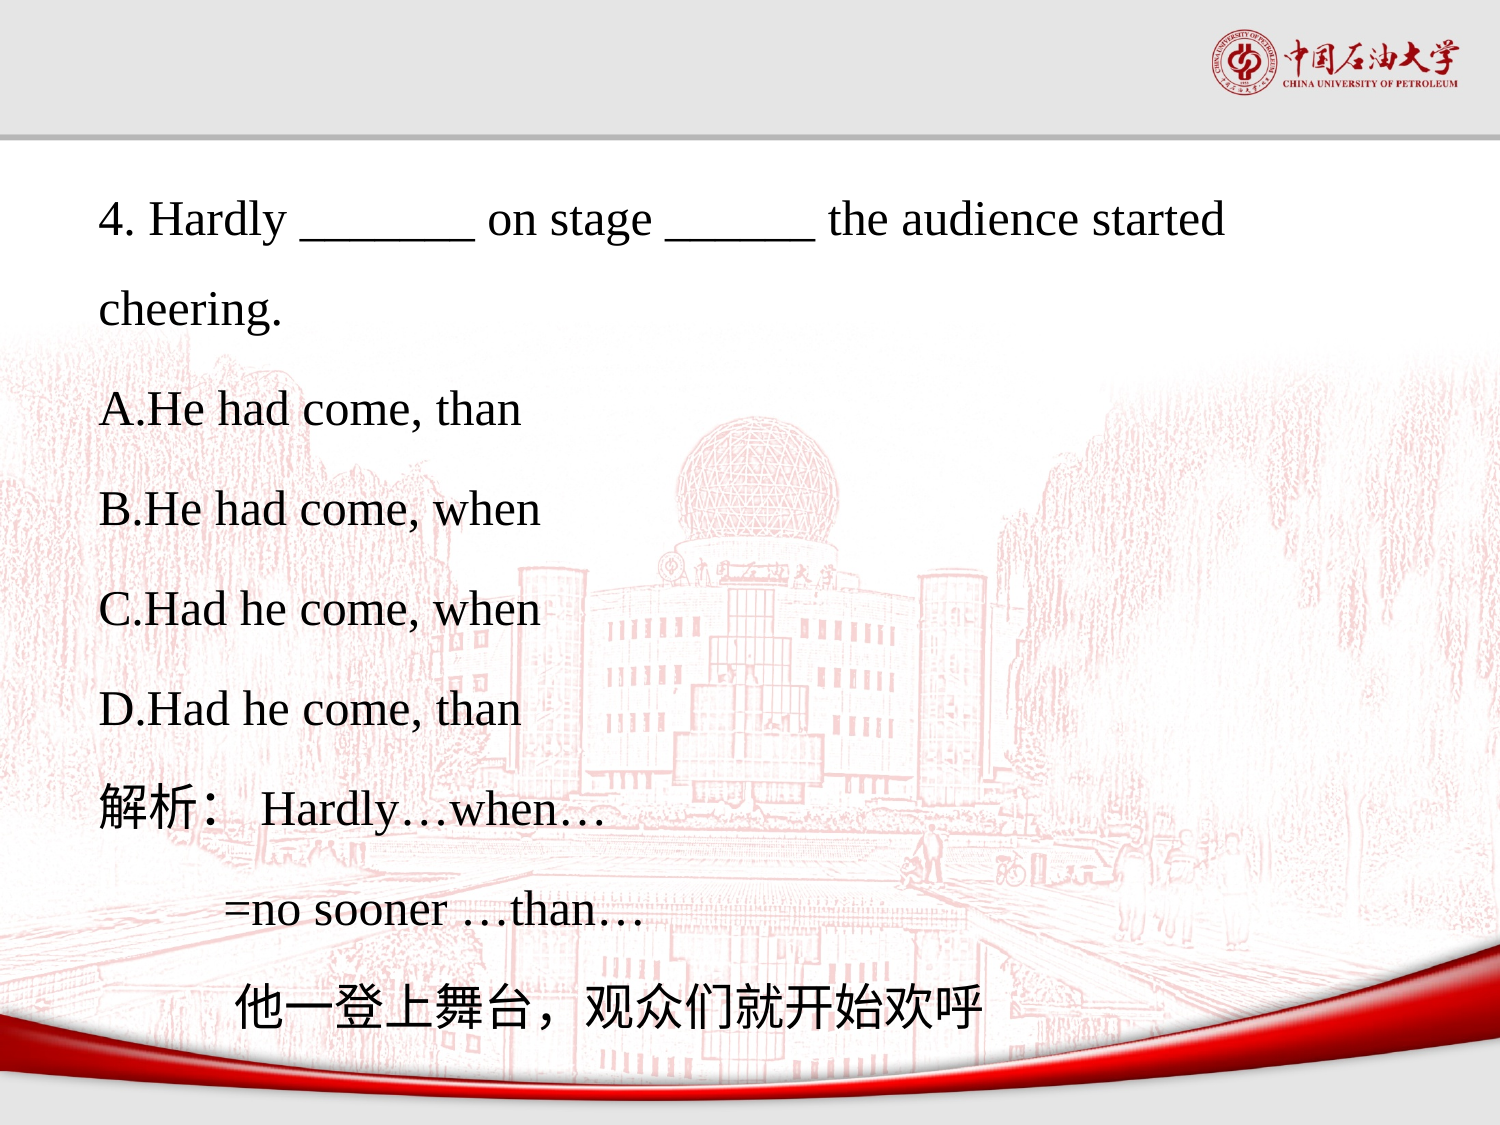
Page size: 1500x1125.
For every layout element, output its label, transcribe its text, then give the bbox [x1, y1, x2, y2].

list 4. Hardly _______ on stage ______ the audience started cheering. A.He had come, than B.He had come, when C.Had he come, when D.Had he come, than 解析：Hardly…when… =no sooner …than… 他一登上舞台，观众们就开始欢呼 [83, 147, 1384, 997]
picture [0, 0, 1500, 1125]
